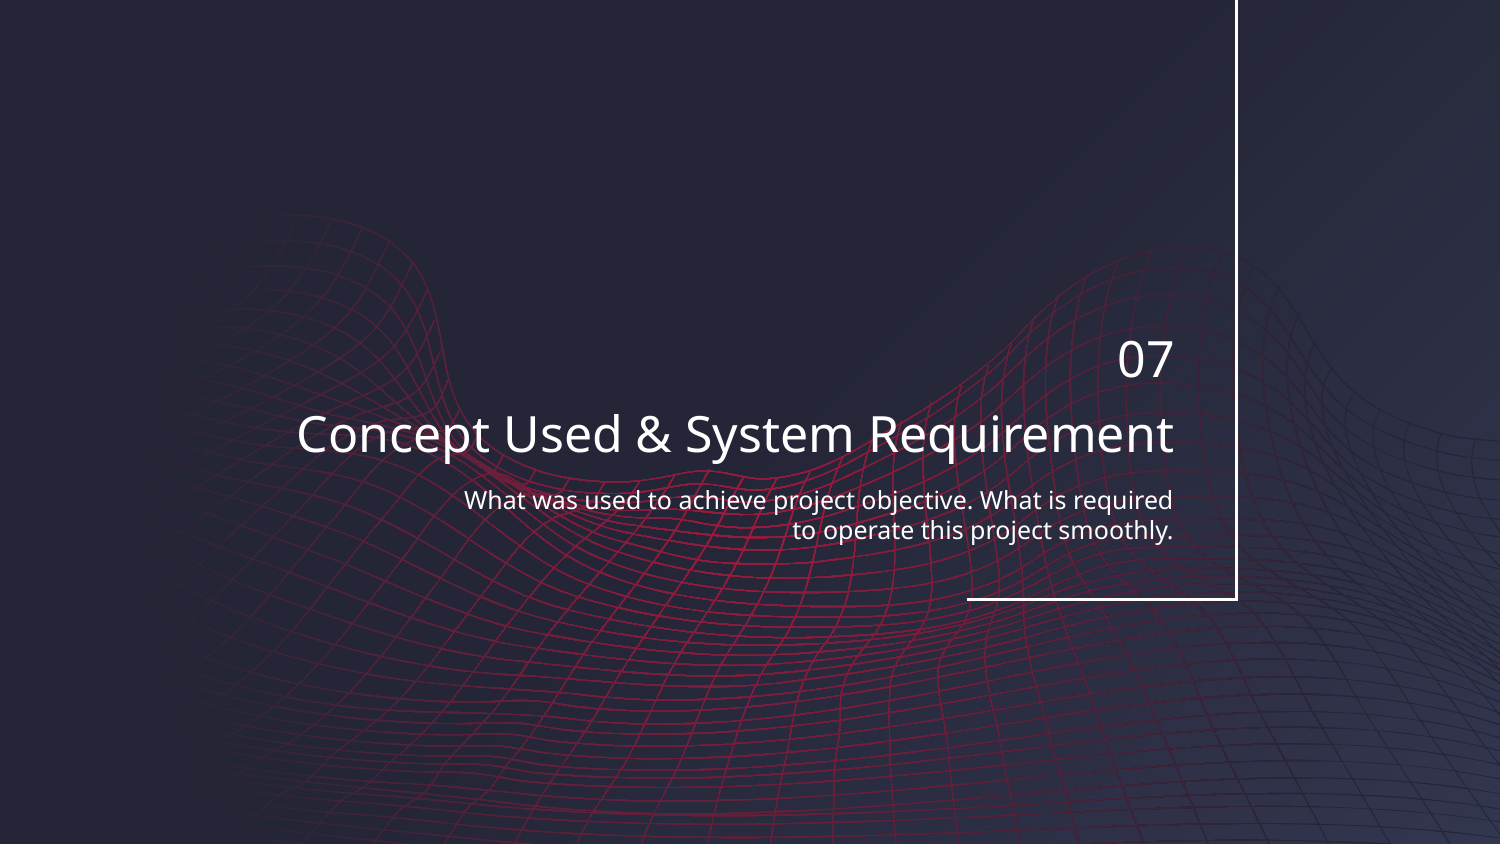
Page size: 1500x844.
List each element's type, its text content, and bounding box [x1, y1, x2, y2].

subtitle What was used to achieve project objective. What is required to operate this project smoothly. [426, 469, 1190, 600]
title 07 [987, 312, 1190, 387]
title Concept Used & System Requirement [51, 401, 1190, 478]
